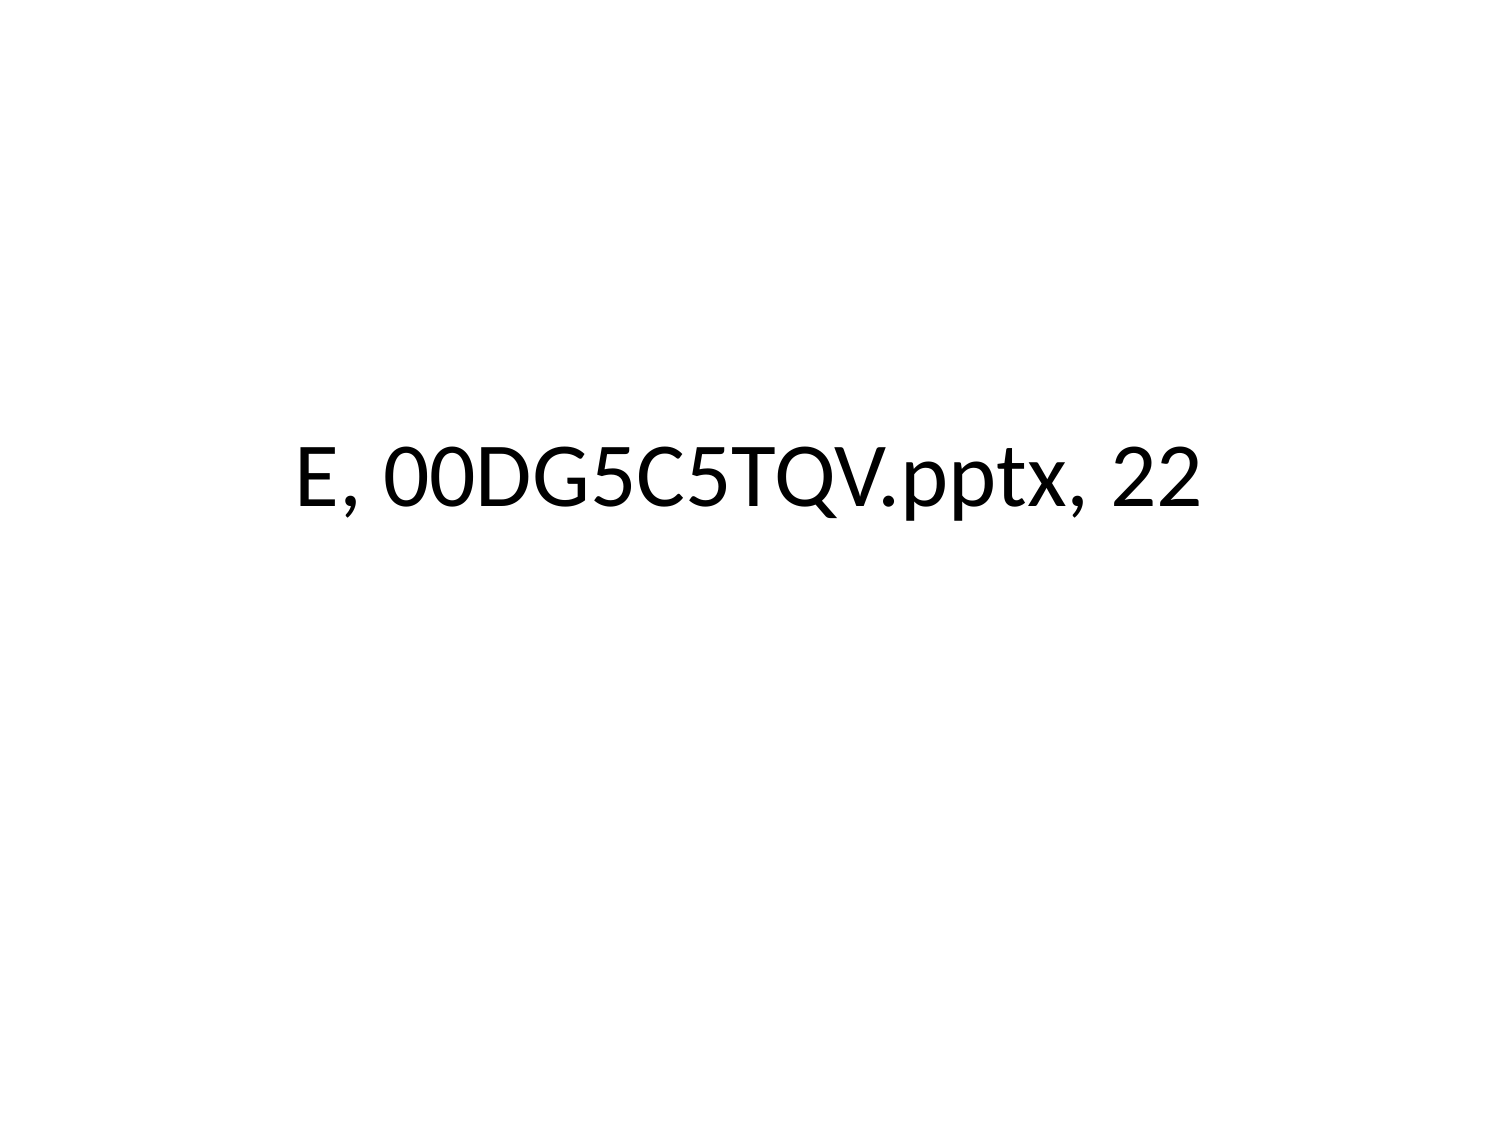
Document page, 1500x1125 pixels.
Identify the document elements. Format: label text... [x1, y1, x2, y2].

title E, 00DG5C5TQV.pptx, 22 [112, 349, 1388, 591]
